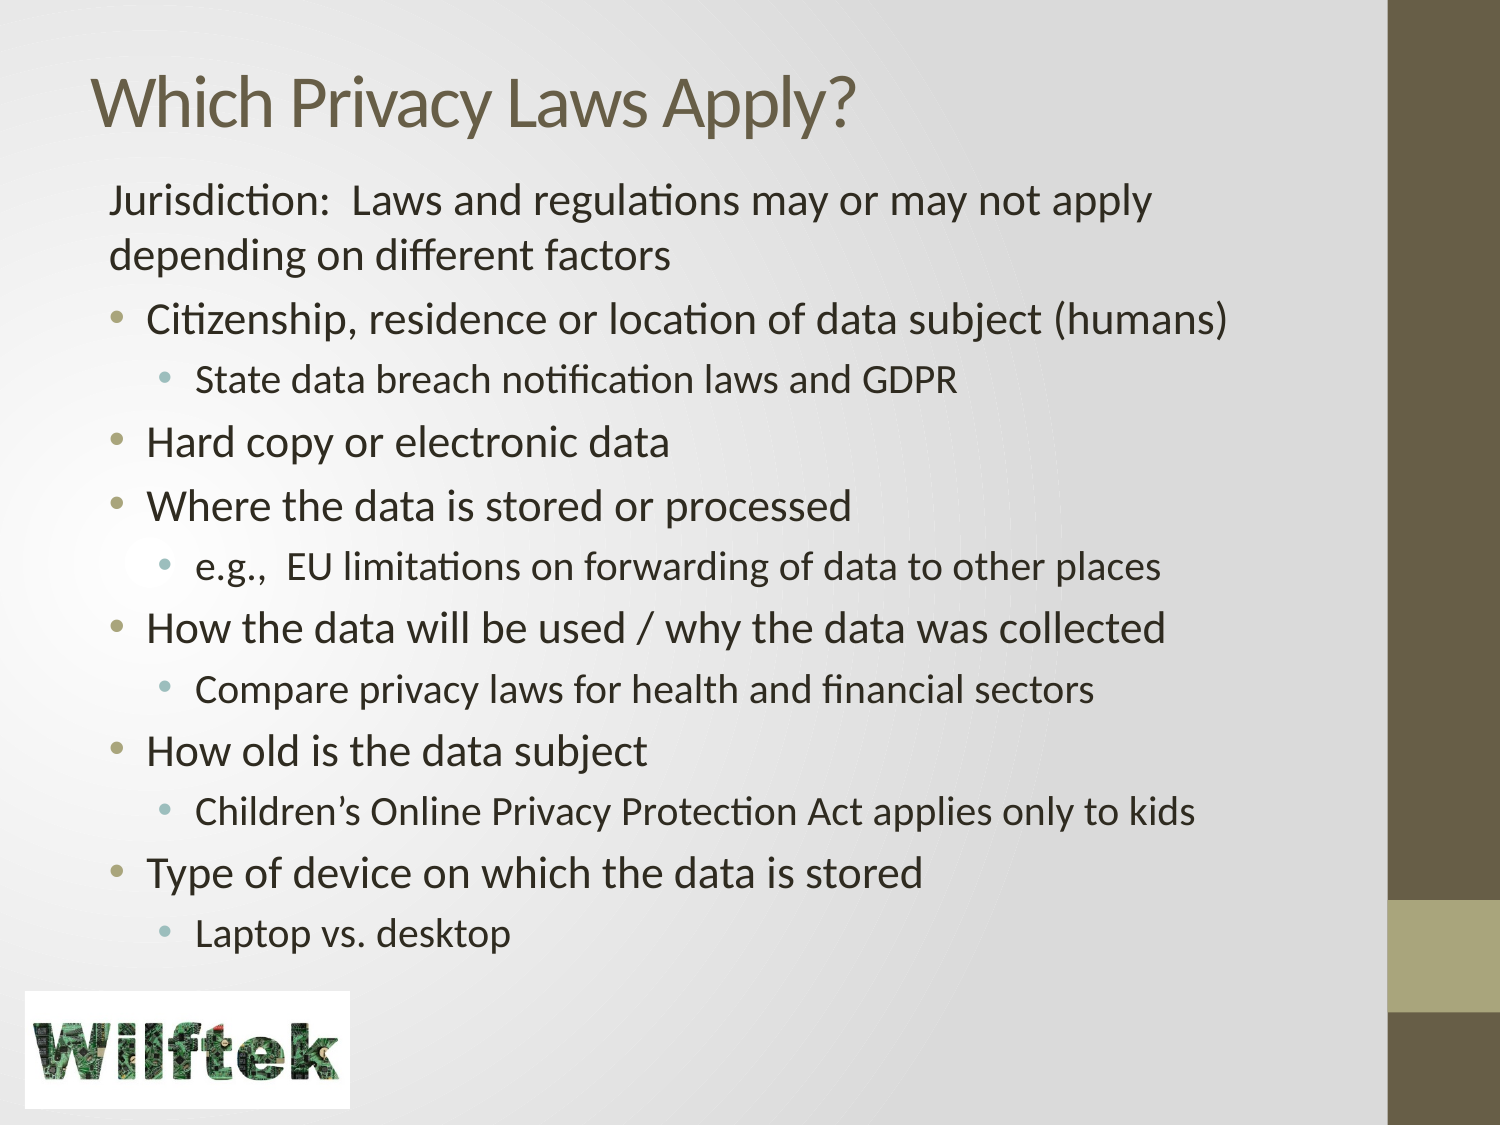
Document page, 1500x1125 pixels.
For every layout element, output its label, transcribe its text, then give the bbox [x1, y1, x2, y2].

title Which Privacy Laws Apply? [75, 37, 1325, 158]
picture [24, 991, 350, 1109]
list Jurisdiction: Laws and regulations may or may not apply depending on different factors Citizenship, residence or location of data subject (humans) State data breach notification laws and GDPR Hard copy or electronic data Where the data is stored or processed e.g., EU limitations on forwarding of data to other places How the data will be used / why the data was collected Compare privacy laws for health and financial sectors How old is the data subject Children’s Online Privacy Protection Act applies only to kids Type of device on which the data is stored Laptop vs. desktop [75, 162, 1325, 988]
